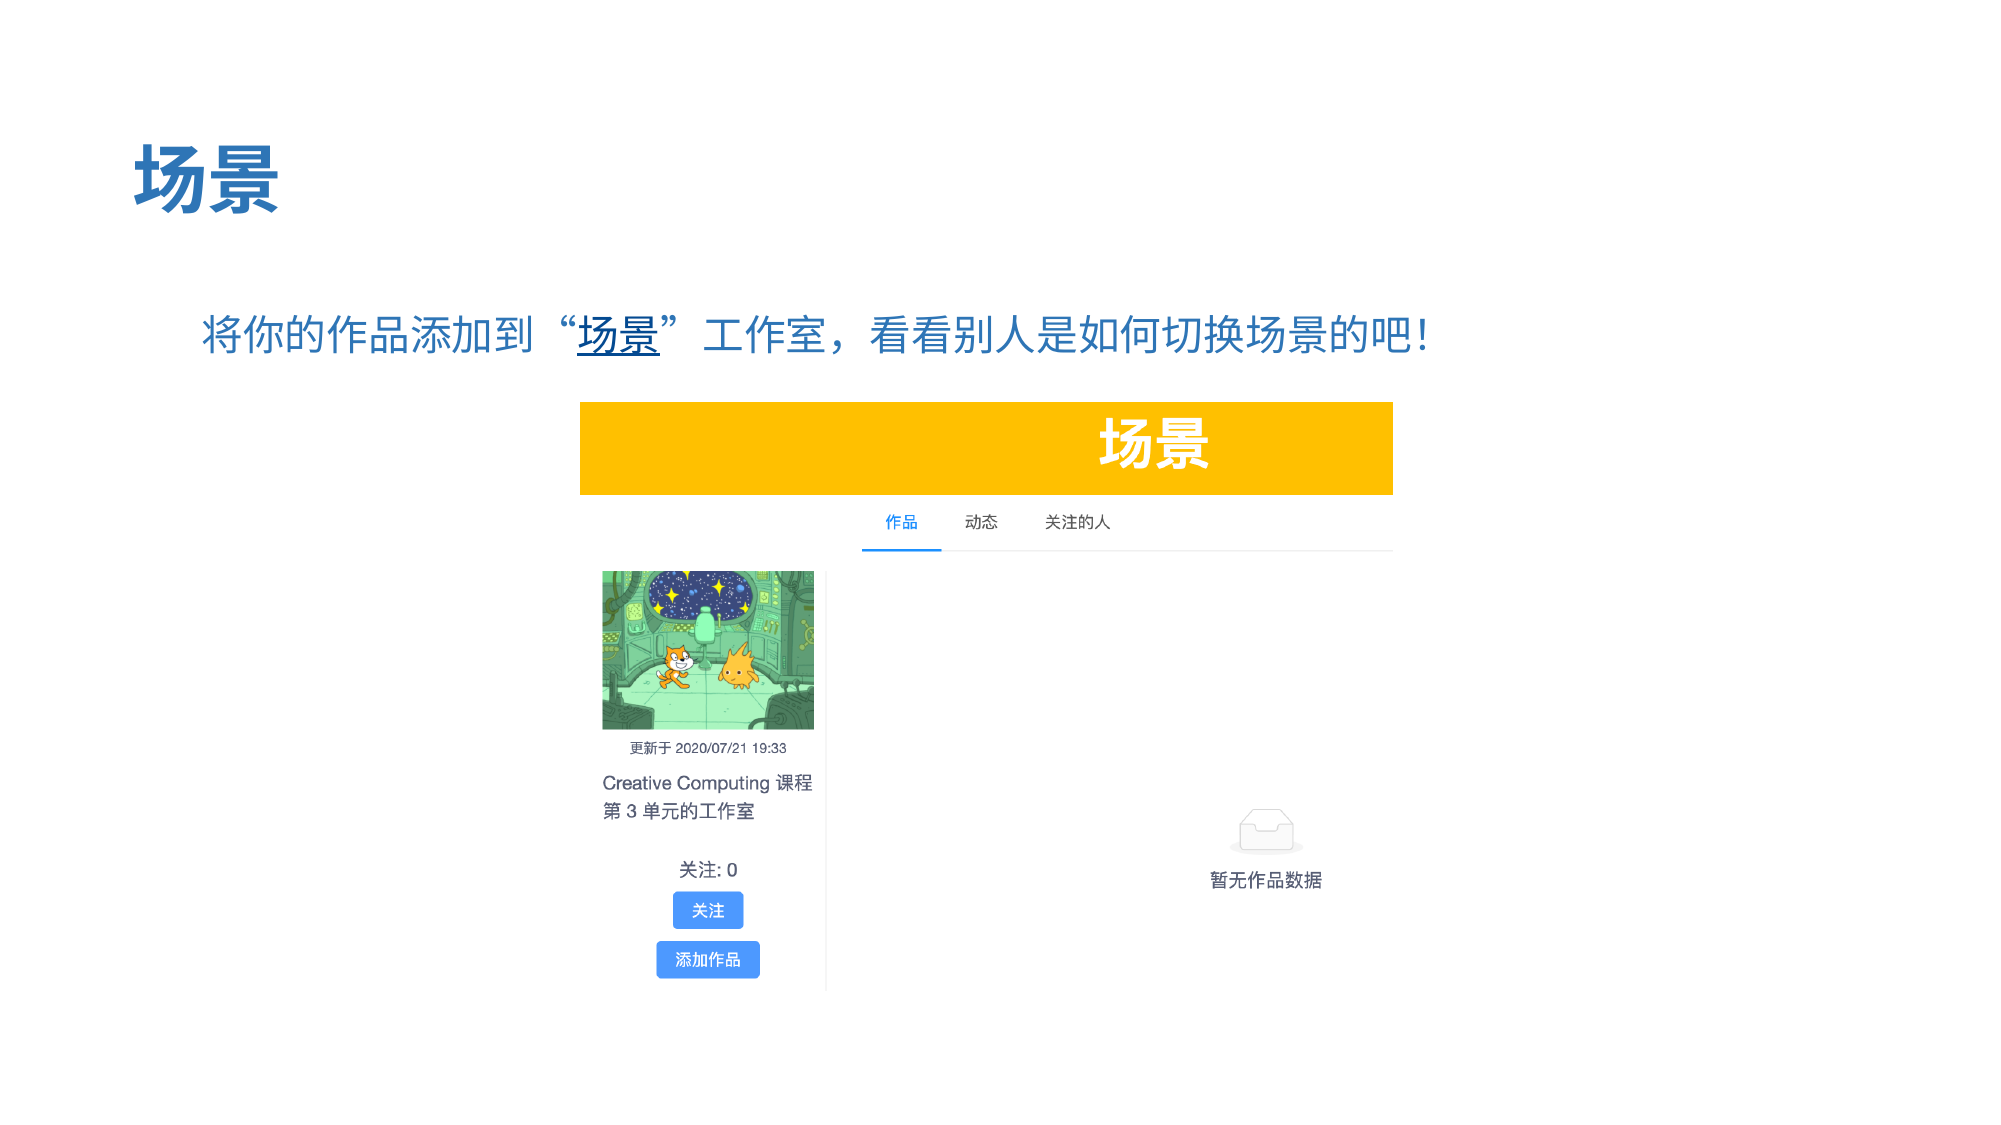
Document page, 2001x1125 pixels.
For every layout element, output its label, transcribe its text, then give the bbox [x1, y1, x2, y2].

subtitle 将你的作品添加到“场景”工作室，看看别人是如何切换场景的吧！ [186, 300, 1687, 573]
picture [580, 402, 1393, 991]
text_box 场景 [117, 125, 1515, 230]
